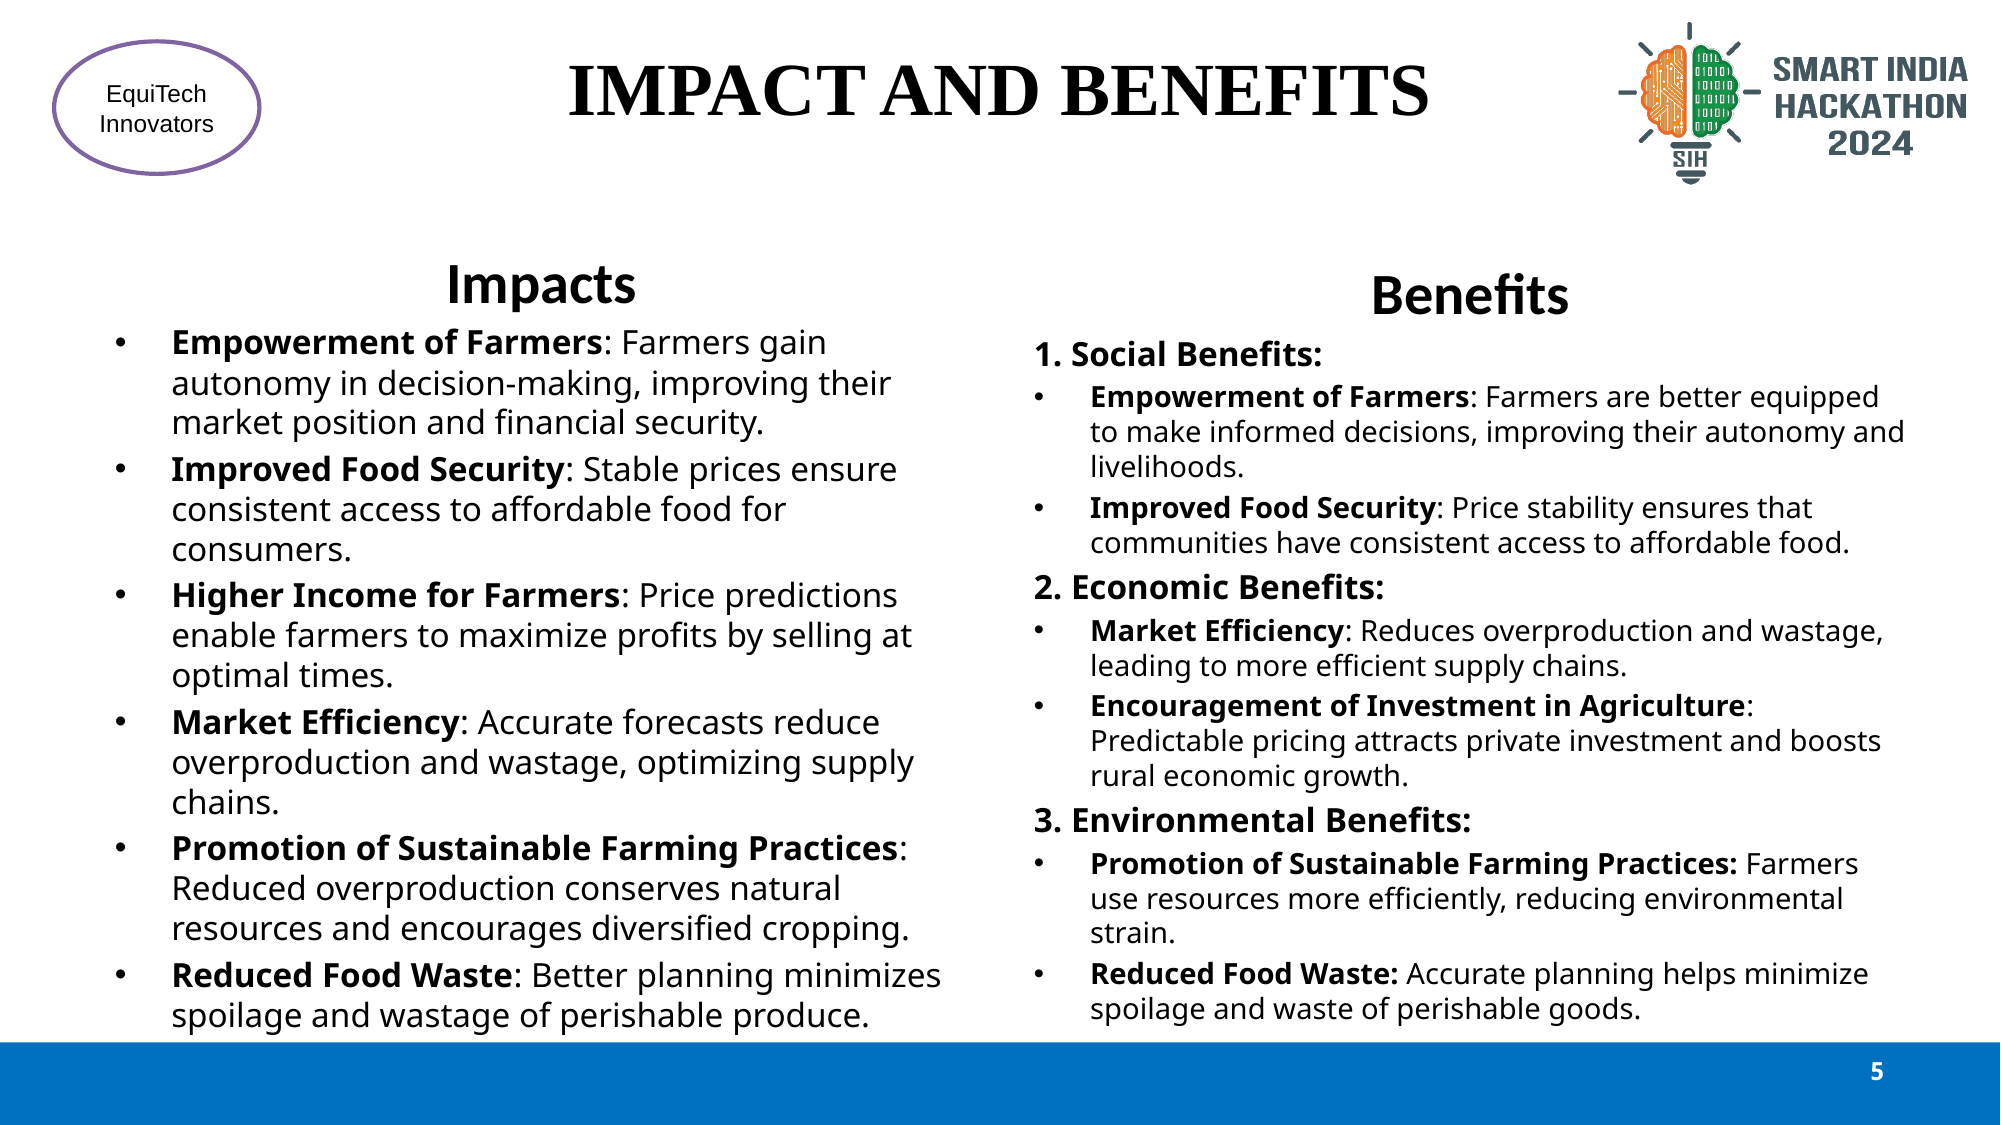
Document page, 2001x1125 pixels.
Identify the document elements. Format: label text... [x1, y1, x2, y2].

list Benefits 1. Social Benefits: Empowerment of Farmers: Farmers are better equipped to make informed decisions, improving their autonomy and livelihoods. Improved Food Security: Price stability ensures that communities have consistent access to affordable food. 2. Economic Benefits: Market Efficiency: Reduces overproduction and wastage, leading to more efficient supply chains. Encouragement of Investment in Agriculture: Predictable pricing attracts private investment and boosts rural economic growth. 3. Environmental Benefits: Promotion of Sustainable Farming Practices: Farmers use resources more efficiently, reducing environmental strain. Reduced Food Waste: Accurate planning helps minimize spoilage and waste of perishable goods. [1018, 248, 1923, 1043]
list Impacts Empowerment of Farmers: Farmers gain autonomy in decision-making, improving their market position and financial security. Improved Food Security: Stable prices ensure consistent access to affordable food for consumers. Higher Income for Farmers: Price predictions enable farmers to maximize profits by selling at optimal times. Market Efficiency: Accurate forecasts reduce overproduction and wastage, optimizing supply chains. Promotion of Sustainable Farming Practices: Reduced overproduction conserves natural resources and encourages diversified cropping. Reduced Food Waste: Better planning minimizes spoilage and wastage of perishable produce. [99, 237, 984, 1021]
slide_number 5 [1433, 1042, 1900, 1103]
text_box EquiTech Innovators [52, 39, 262, 176]
text_box [0, 1042, 2000, 1125]
title IMPACT AND BENEFITS [99, 0, 1901, 180]
picture [1607, 13, 1977, 202]
